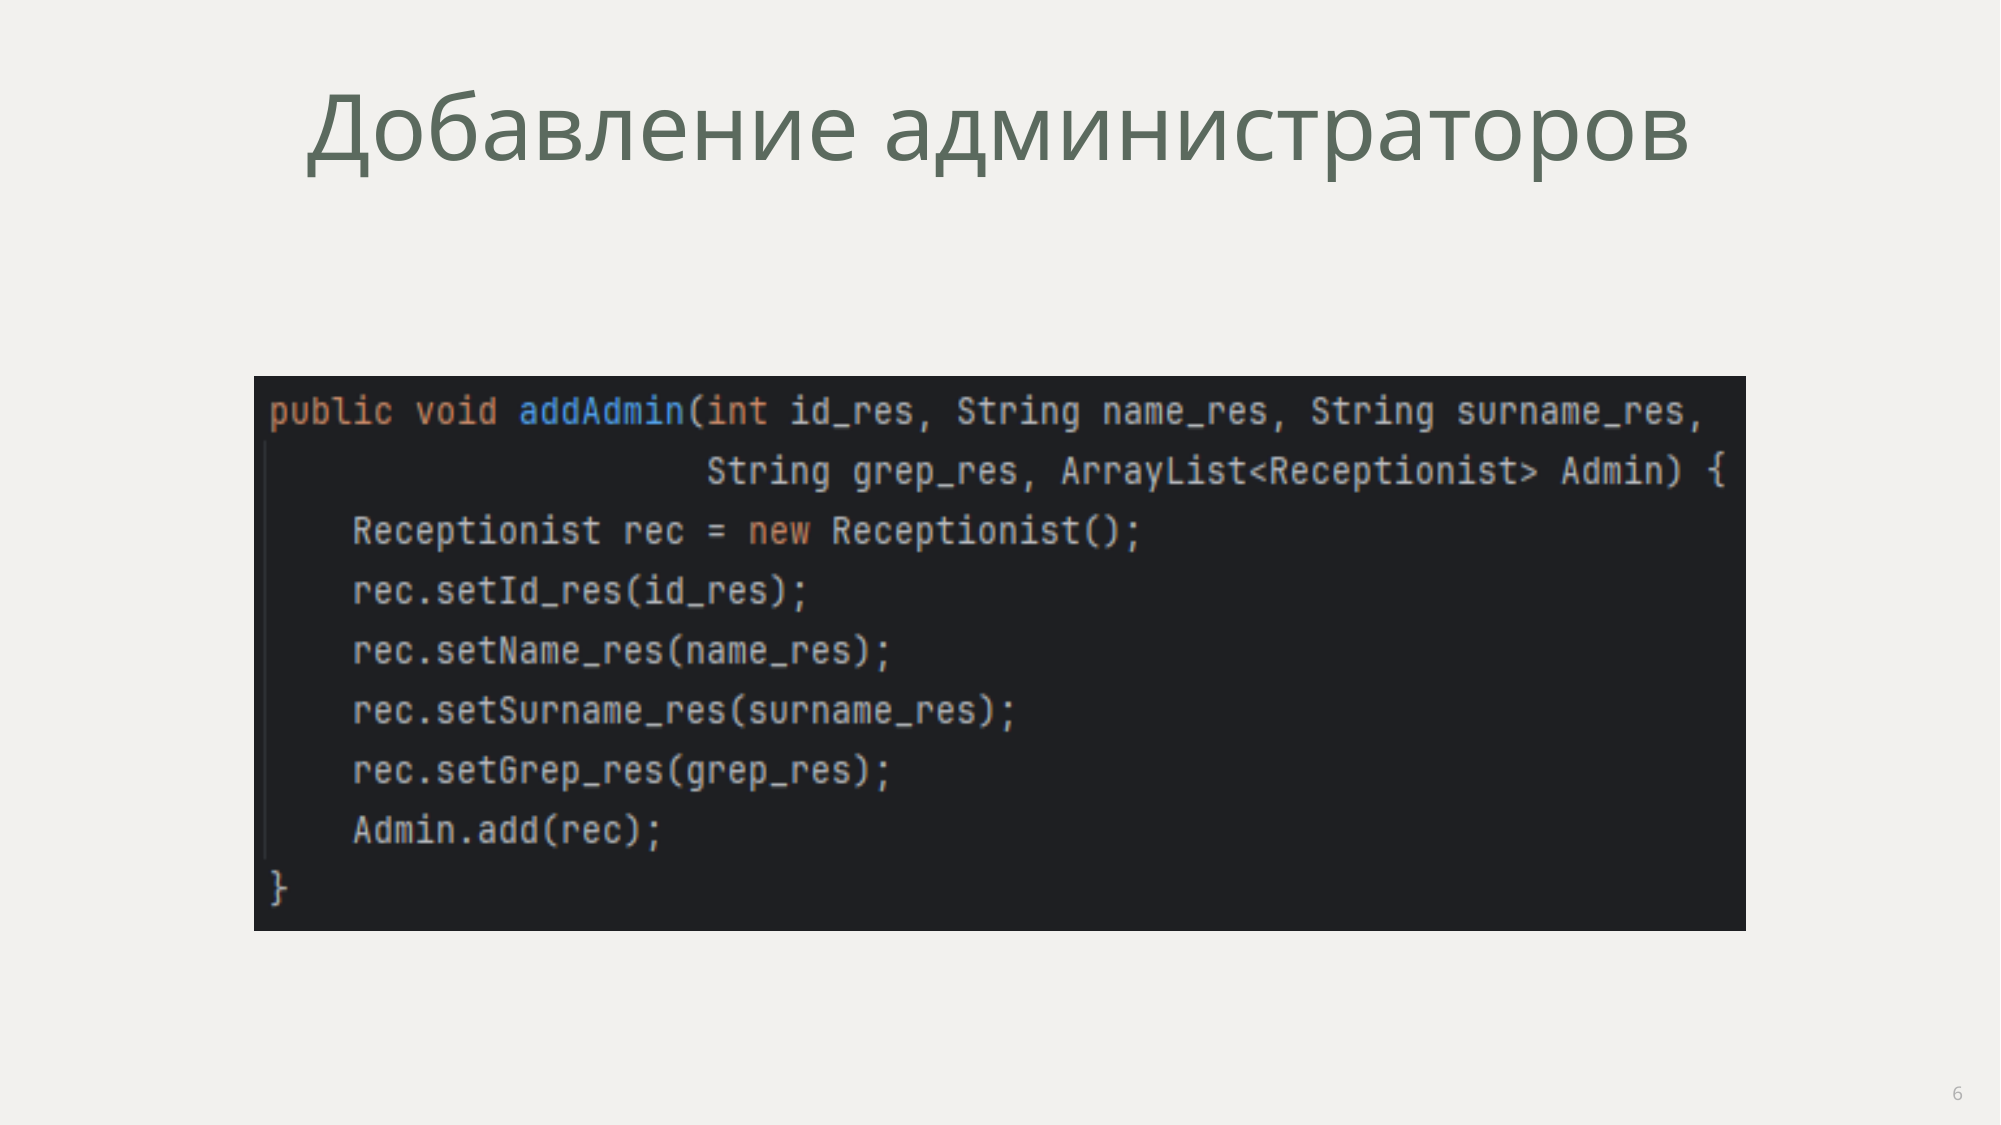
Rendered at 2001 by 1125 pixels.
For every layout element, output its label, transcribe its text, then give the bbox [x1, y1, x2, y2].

slide_number 6 [1528, 1064, 1979, 1124]
title Добавление администраторов [138, 20, 1862, 243]
picture [254, 376, 1746, 931]
